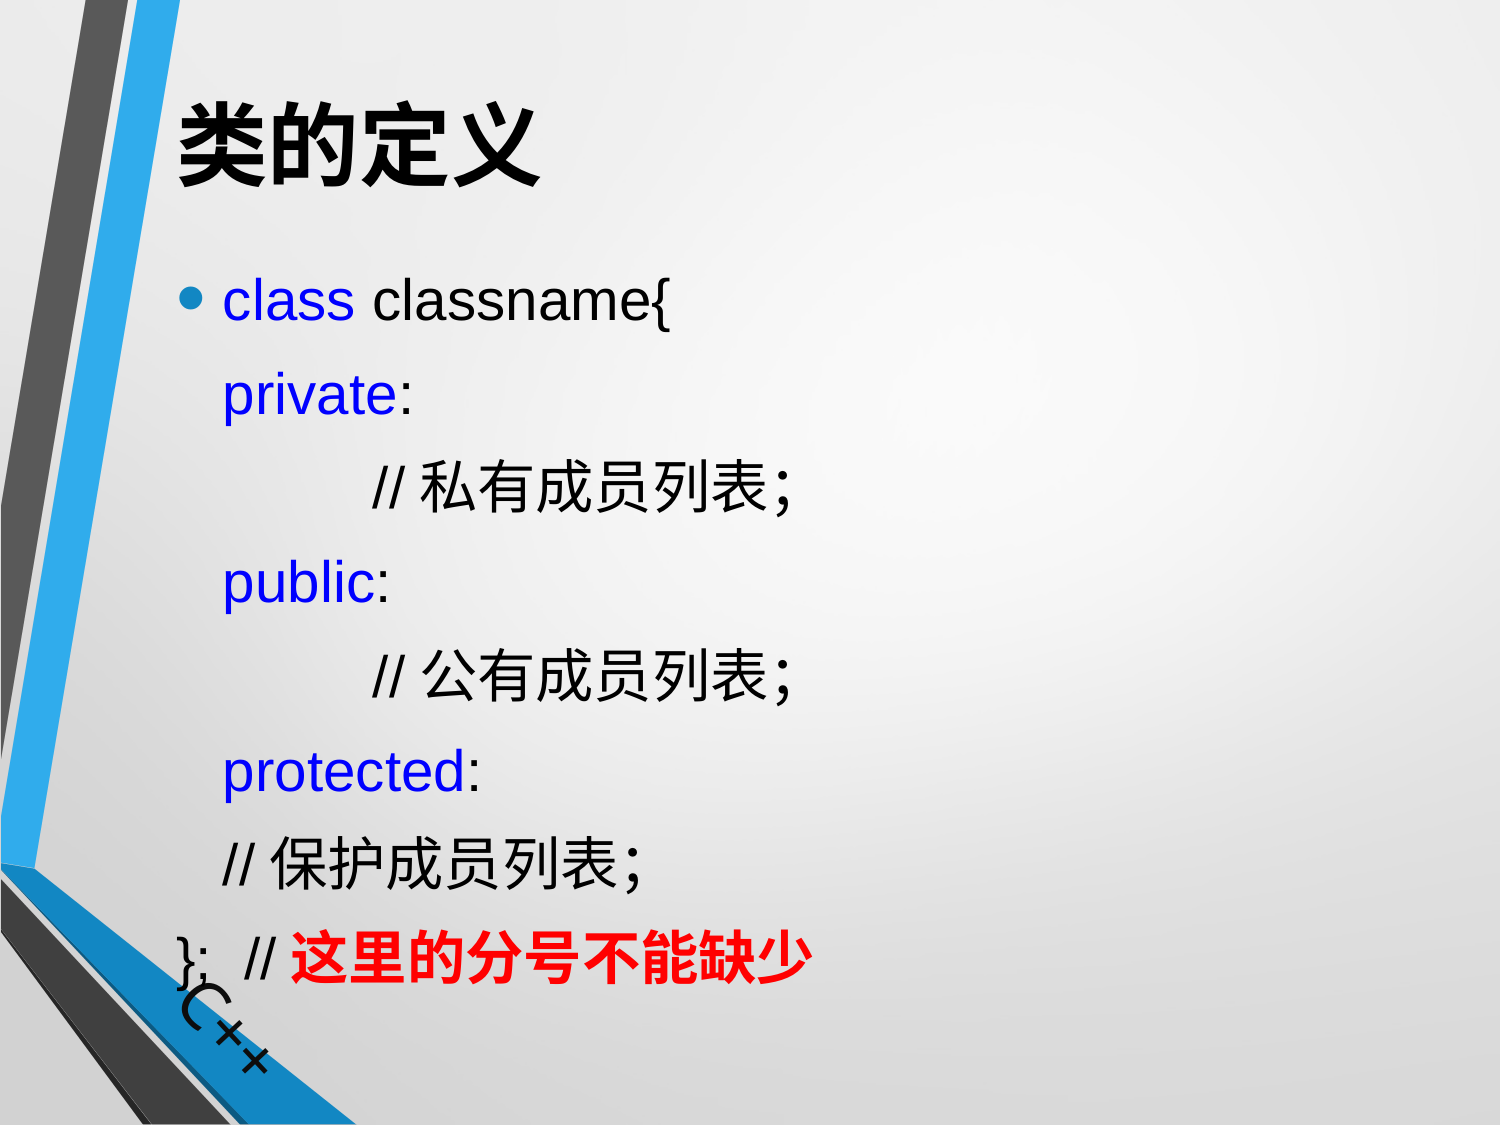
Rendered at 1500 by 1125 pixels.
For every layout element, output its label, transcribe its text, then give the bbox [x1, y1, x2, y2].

list class classname{ private: //私有成员列表； public: //公有成员列表； protected: //保护成员列表； }; //这里的分号不能缺少 [161, 238, 1425, 1016]
picture [0, 0, 358, 1125]
title 类的定义 [161, 43, 1425, 238]
